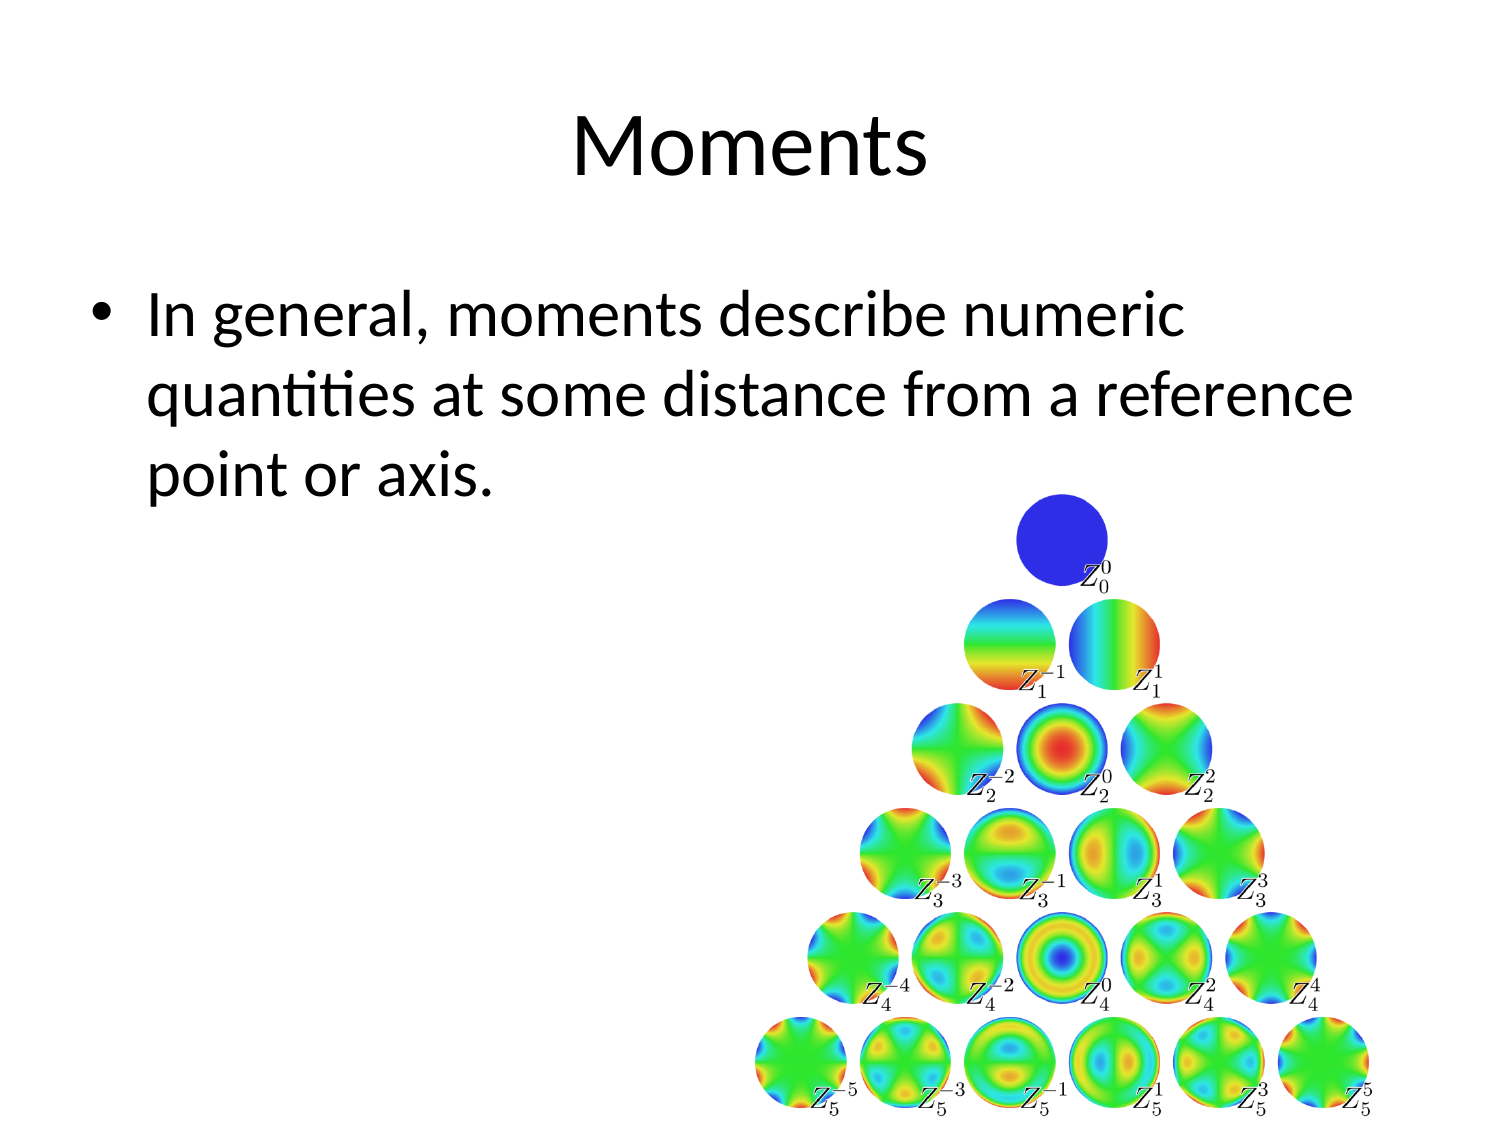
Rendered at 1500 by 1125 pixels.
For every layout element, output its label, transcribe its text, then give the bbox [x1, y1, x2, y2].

picture [748, 487, 1388, 1125]
title Moments [75, 45, 1425, 233]
list In general, moments describe numeric quantities at some distance from a reference point or axis. [75, 262, 1425, 1005]
